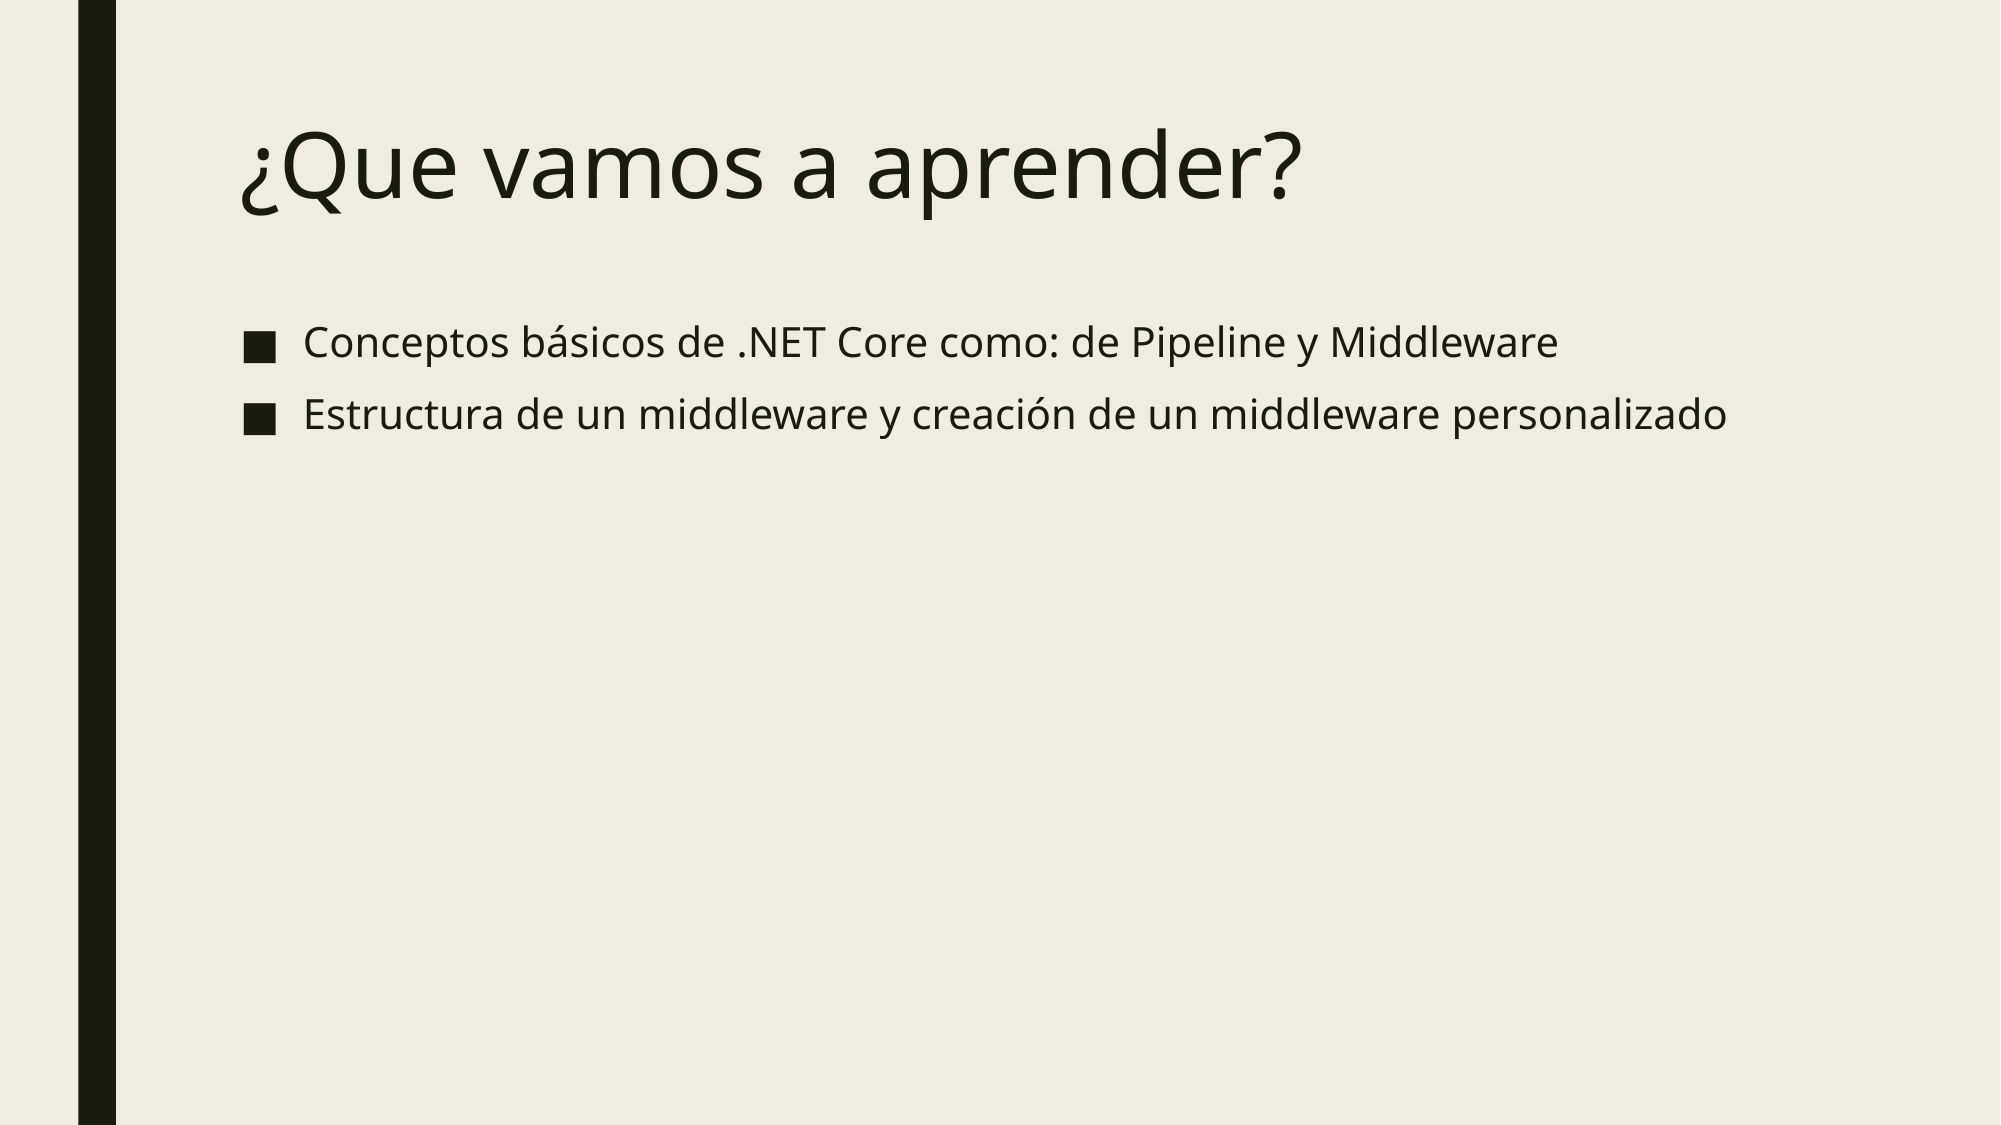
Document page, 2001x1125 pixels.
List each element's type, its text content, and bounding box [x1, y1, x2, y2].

title ¿Que vamos a aprender? [225, 112, 1800, 312]
list Conceptos básicos de .NET Core como: de Pipeline y Middleware Estructura de un middleware y creación de un middleware personalizado [225, 312, 1800, 991]
